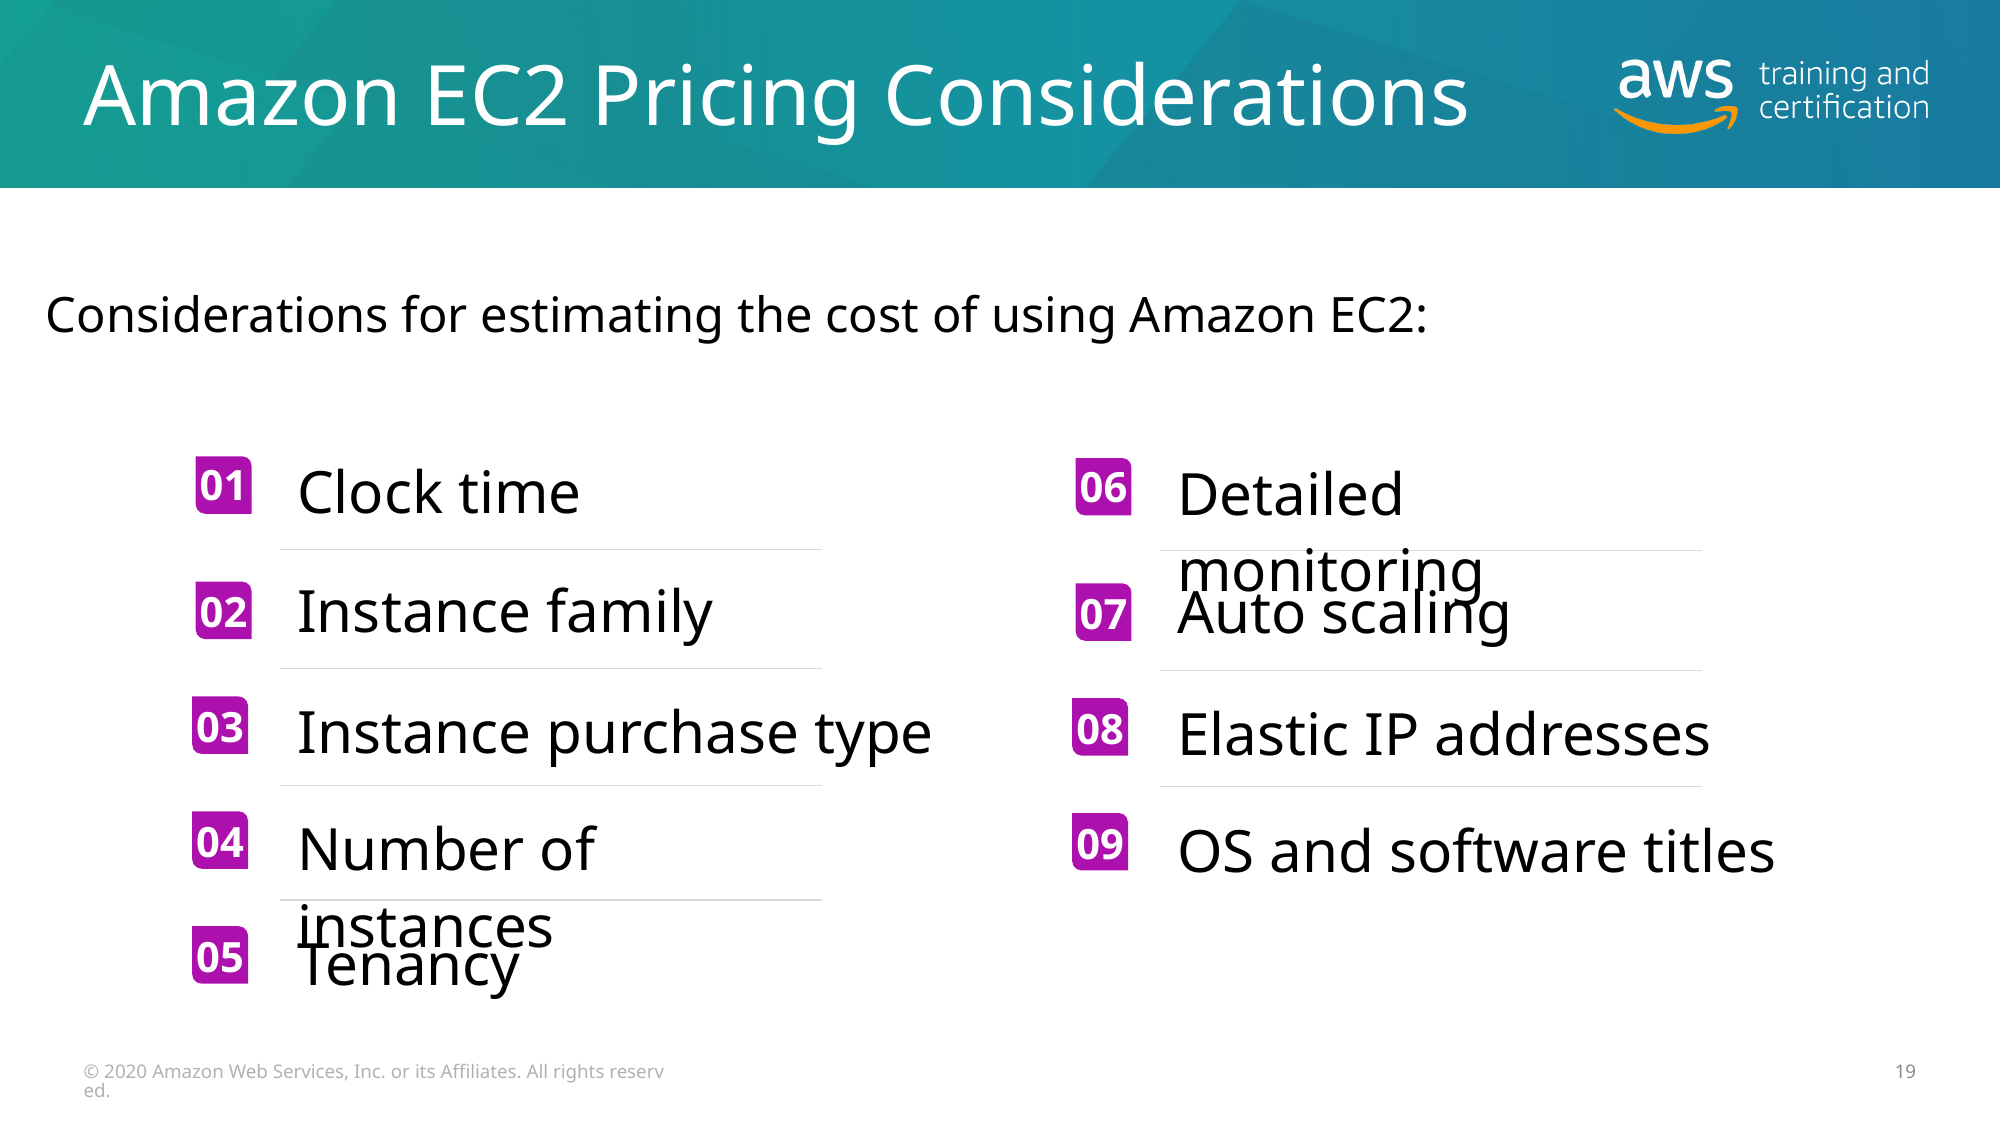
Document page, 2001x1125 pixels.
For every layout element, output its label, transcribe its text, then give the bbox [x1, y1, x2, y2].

slide_number 19 [1481, 1042, 1932, 1103]
text_box 01. [194, 455, 253, 515]
picture [0, 0, 2000, 188]
text_box Auto scaling [1177, 568, 1719, 646]
text_box 04 [191, 810, 250, 870]
text_box 07 [1074, 582, 1133, 642]
text_box 09 [1071, 810, 1130, 872]
text_box Instance purchase type [297, 688, 958, 766]
text_box Elastic IP addresses [1177, 689, 1838, 767]
text_box 02 [194, 580, 253, 641]
text_box Clock time [297, 447, 839, 525]
text_box 06. [1074, 456, 1133, 517]
text_box Tenancy [297, 919, 839, 997]
text_box 05 [191, 925, 250, 985]
text_box Considerations for estimating the cost of using Amazon EC2: [31, 276, 1456, 350]
text_box 08 [1071, 696, 1130, 757]
text_box OS and software titles [1177, 806, 1987, 884]
text_box Number of instances [297, 804, 839, 919]
text_box Detailed monitoring [1177, 449, 1719, 568]
text_box 03 [191, 695, 250, 755]
text_box Instance family [297, 566, 839, 644]
title Amazon EC2 Pricing Considerations [68, 59, 1551, 138]
footer © 2020 Amazon Web Services, Inc. or its Affiliates. All rights reserved. [68, 1042, 682, 1103]
